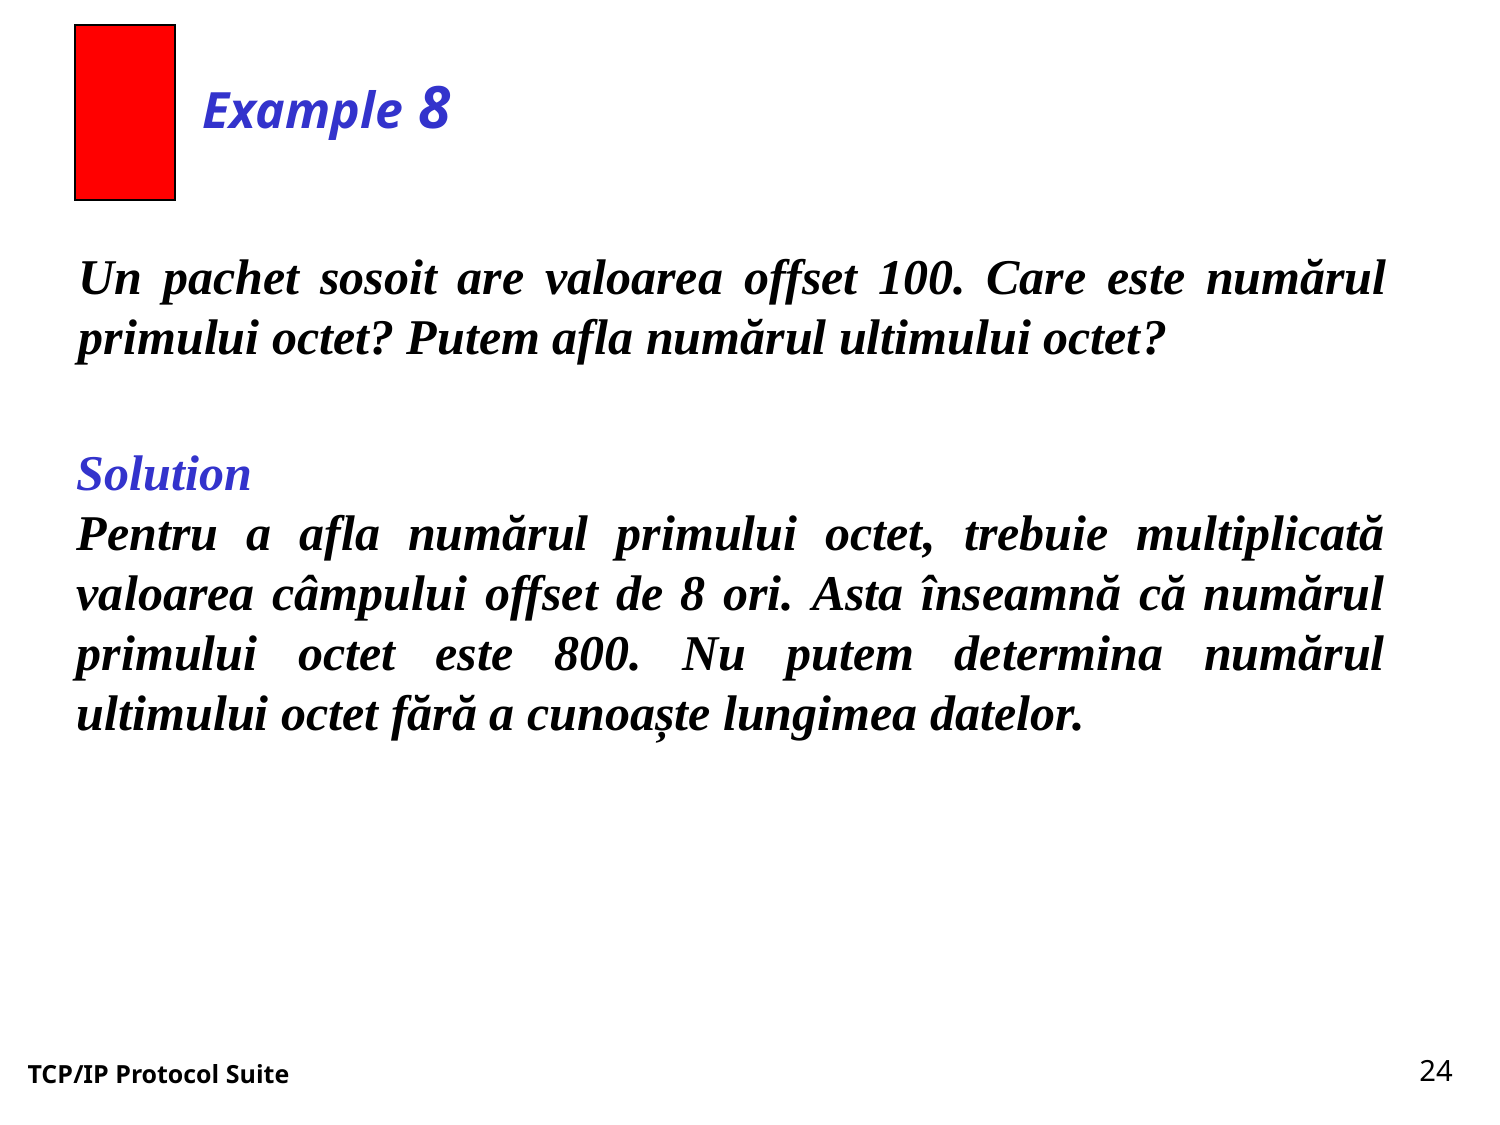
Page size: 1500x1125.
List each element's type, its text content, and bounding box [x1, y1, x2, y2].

text_box Un pachet sosoit are valoarea offset 100. Care este numărul primului octet? Putem afla numărul ultimului octet? [64, 237, 1402, 373]
text_box [75, 24, 175, 200]
text_box Solution Pentru a afla numărul primului octet, trebuie multiplicată valoarea câmpului offset de 8 ori. Asta înseamnă că numărul primului octet este 800. Nu putem determina numărul ultimului octet fără a cunoaște lungimea datelor. [62, 433, 1400, 748]
slide_number 24 [1155, 1024, 1468, 1100]
footer TCP/IP Protocol Suite [12, 1025, 488, 1100]
text_box Example 8 [187, 62, 550, 148]
